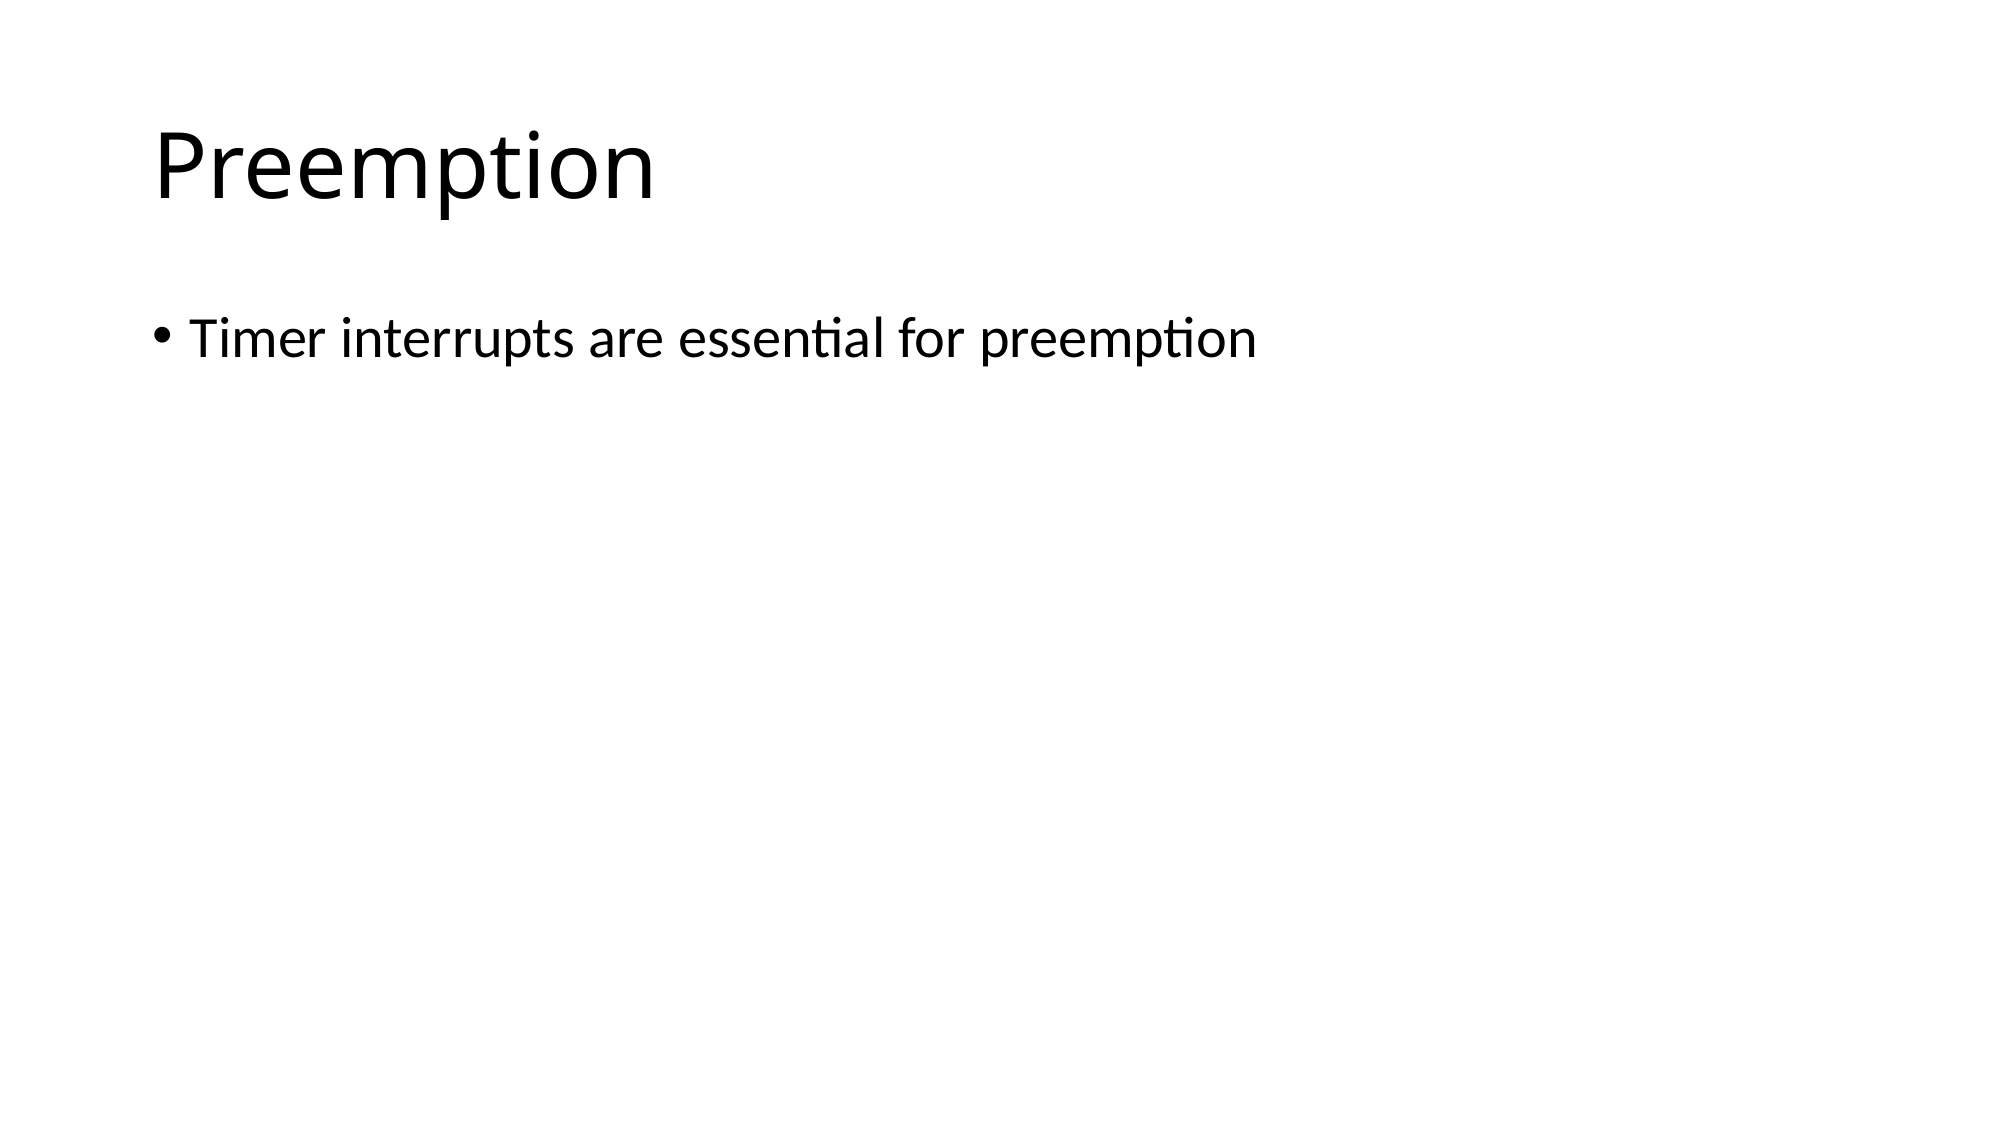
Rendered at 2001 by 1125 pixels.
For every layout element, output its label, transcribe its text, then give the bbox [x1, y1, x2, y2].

list Timer interrupts are essential for preemption [137, 299, 1863, 1014]
title Preemption [137, 59, 1863, 278]
